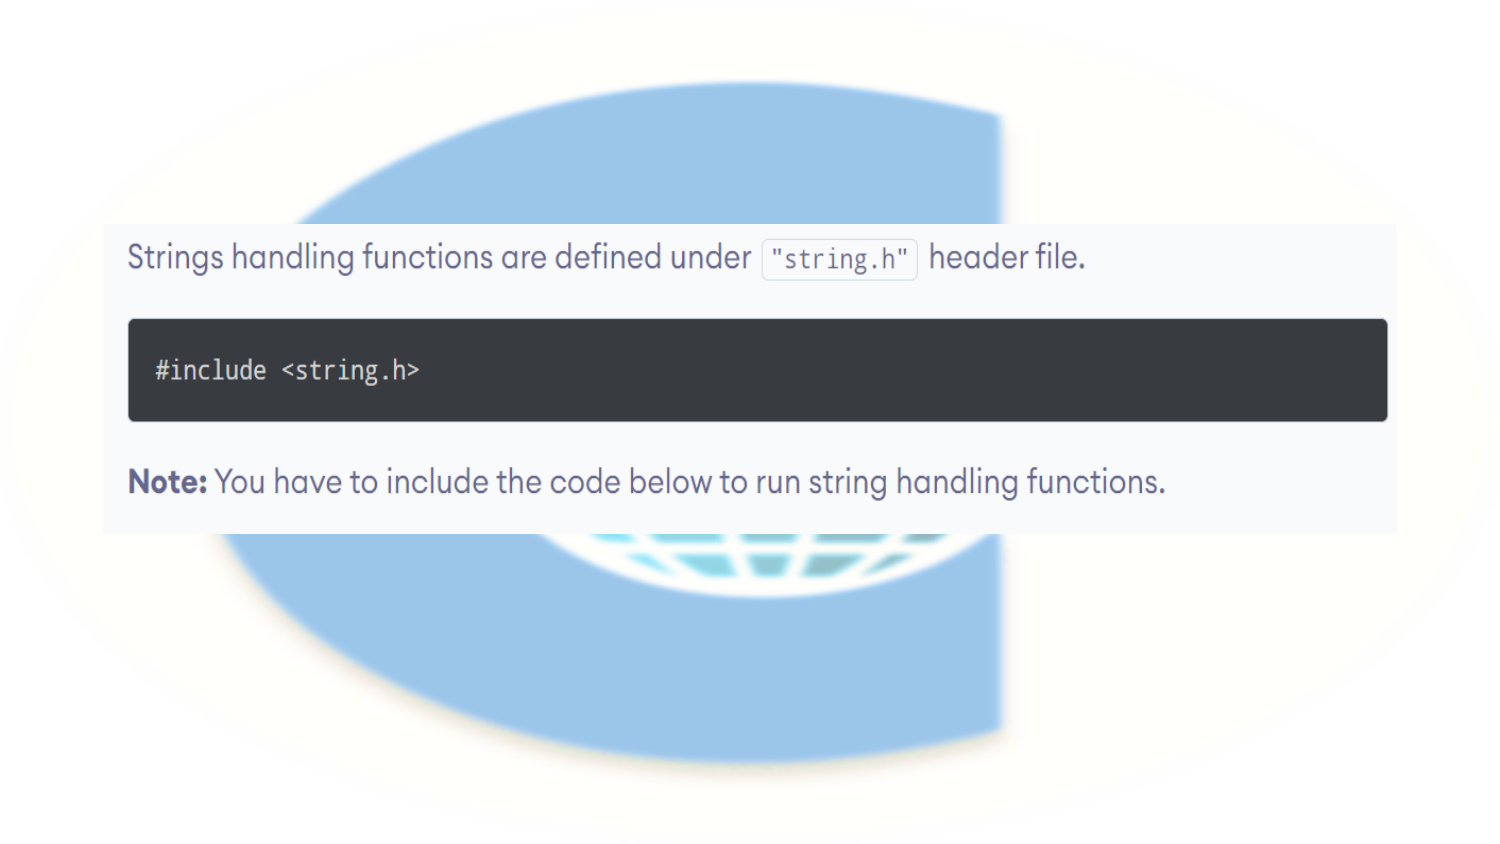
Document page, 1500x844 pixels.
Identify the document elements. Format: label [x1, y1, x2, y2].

picture [102, 224, 1398, 534]
